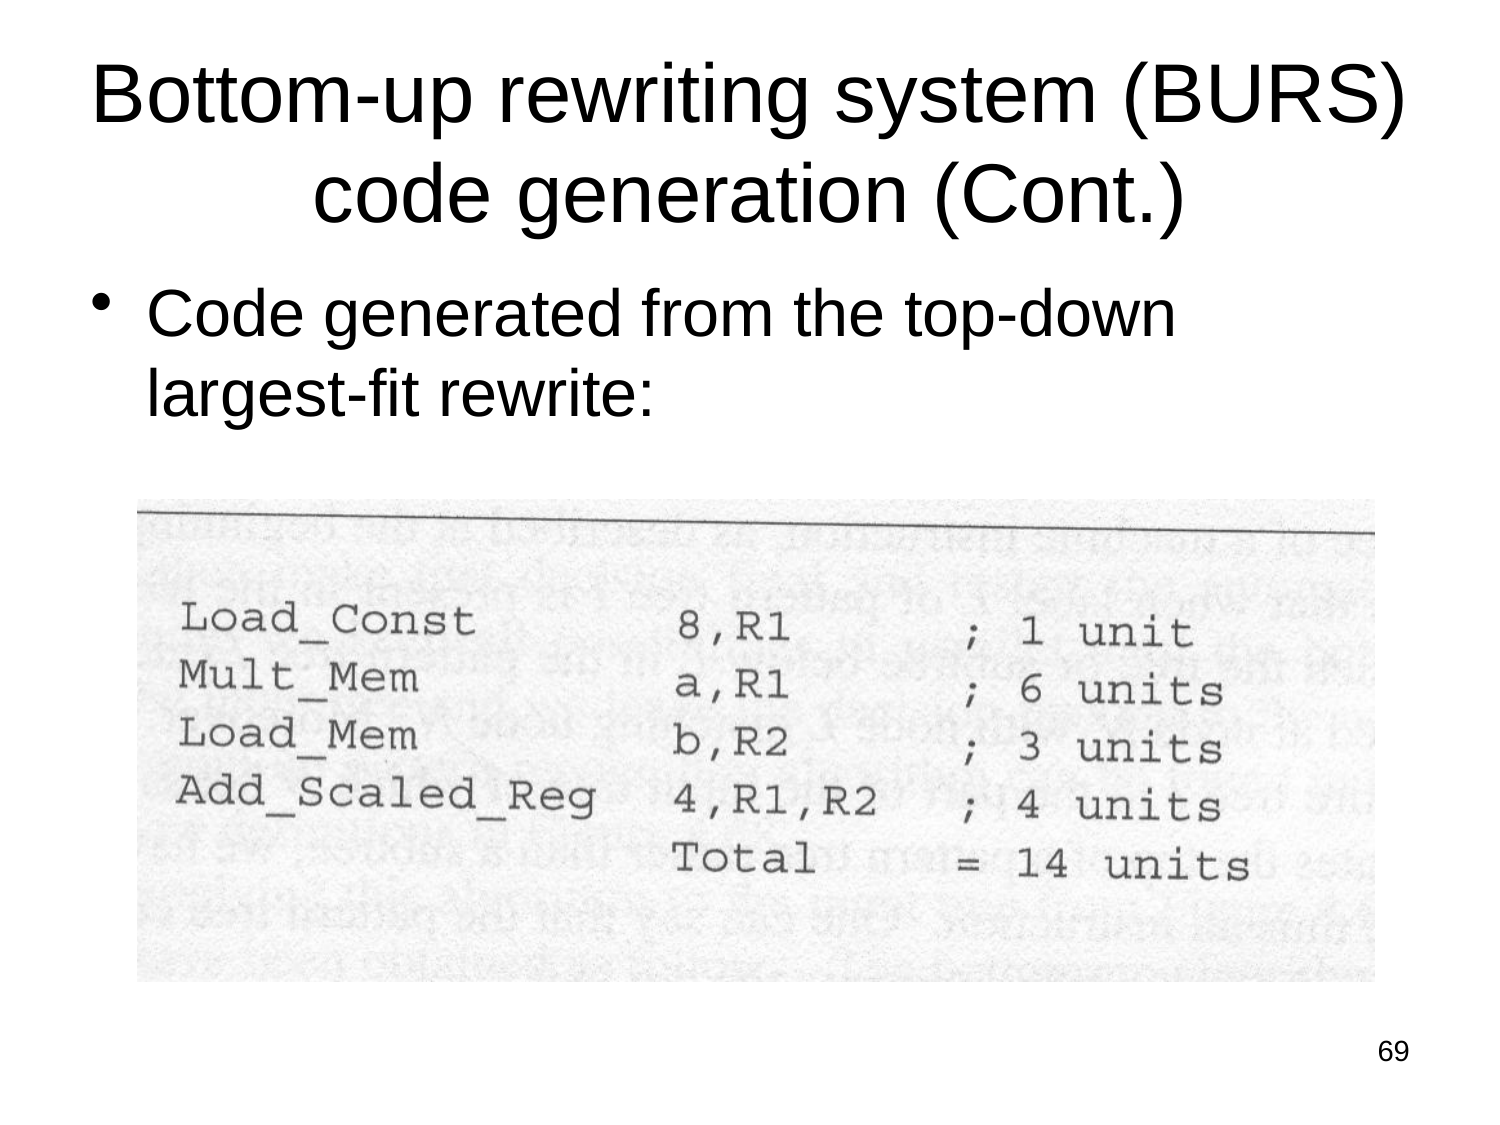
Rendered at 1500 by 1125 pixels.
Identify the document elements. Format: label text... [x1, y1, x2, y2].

list Code generated from the top-down largest-fit rewrite: [75, 262, 1425, 1005]
picture [137, 499, 1376, 983]
title Bottom-up rewriting system (BURS) code generation (Cont.) [75, 45, 1425, 233]
slide_number 69 [1074, 1024, 1426, 1103]
